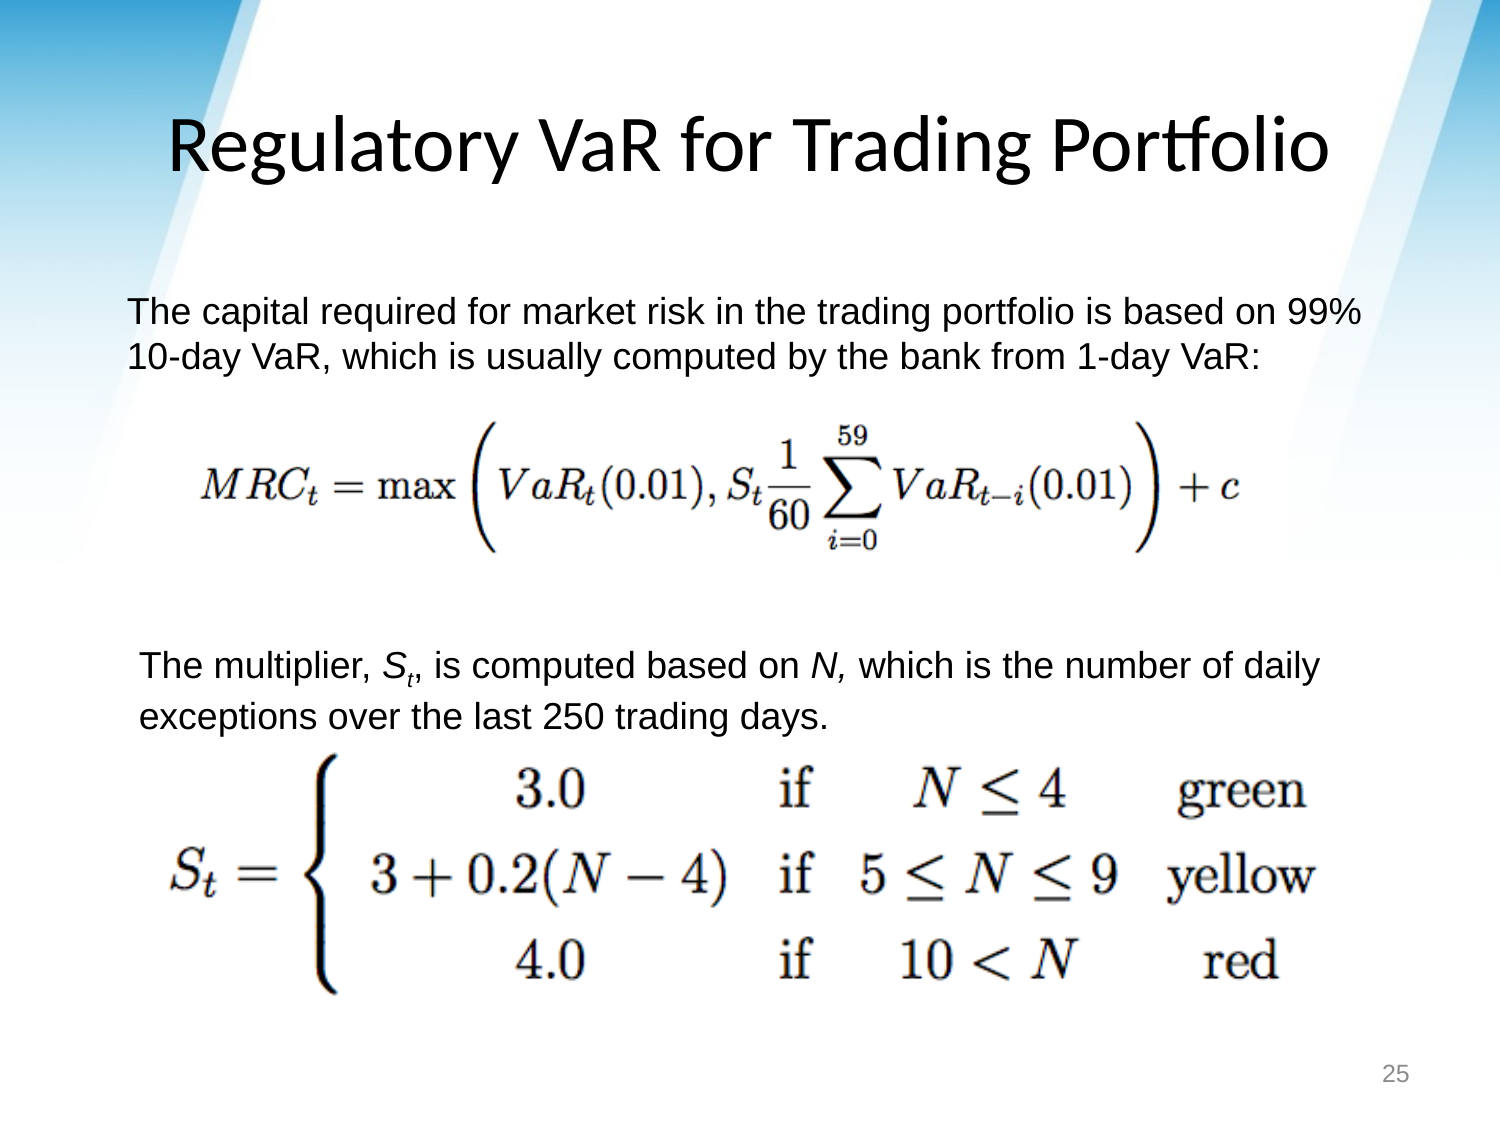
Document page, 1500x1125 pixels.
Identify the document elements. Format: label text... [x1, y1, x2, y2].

text_box The capital required for market risk in the trading portfolio is based on 99% 10-day VaR, which is usually computed by the bank from 1-day VaR: [112, 279, 1400, 384]
slide_number 25 [1074, 1042, 1425, 1103]
text_box The multiplier, St, is computed based on N, which is the number of daily exceptions over the last 250 trading days. [123, 633, 1376, 745]
picture [0, 0, 1500, 1000]
title Regulatory VaR for Trading Portfolio [75, 45, 1425, 233]
